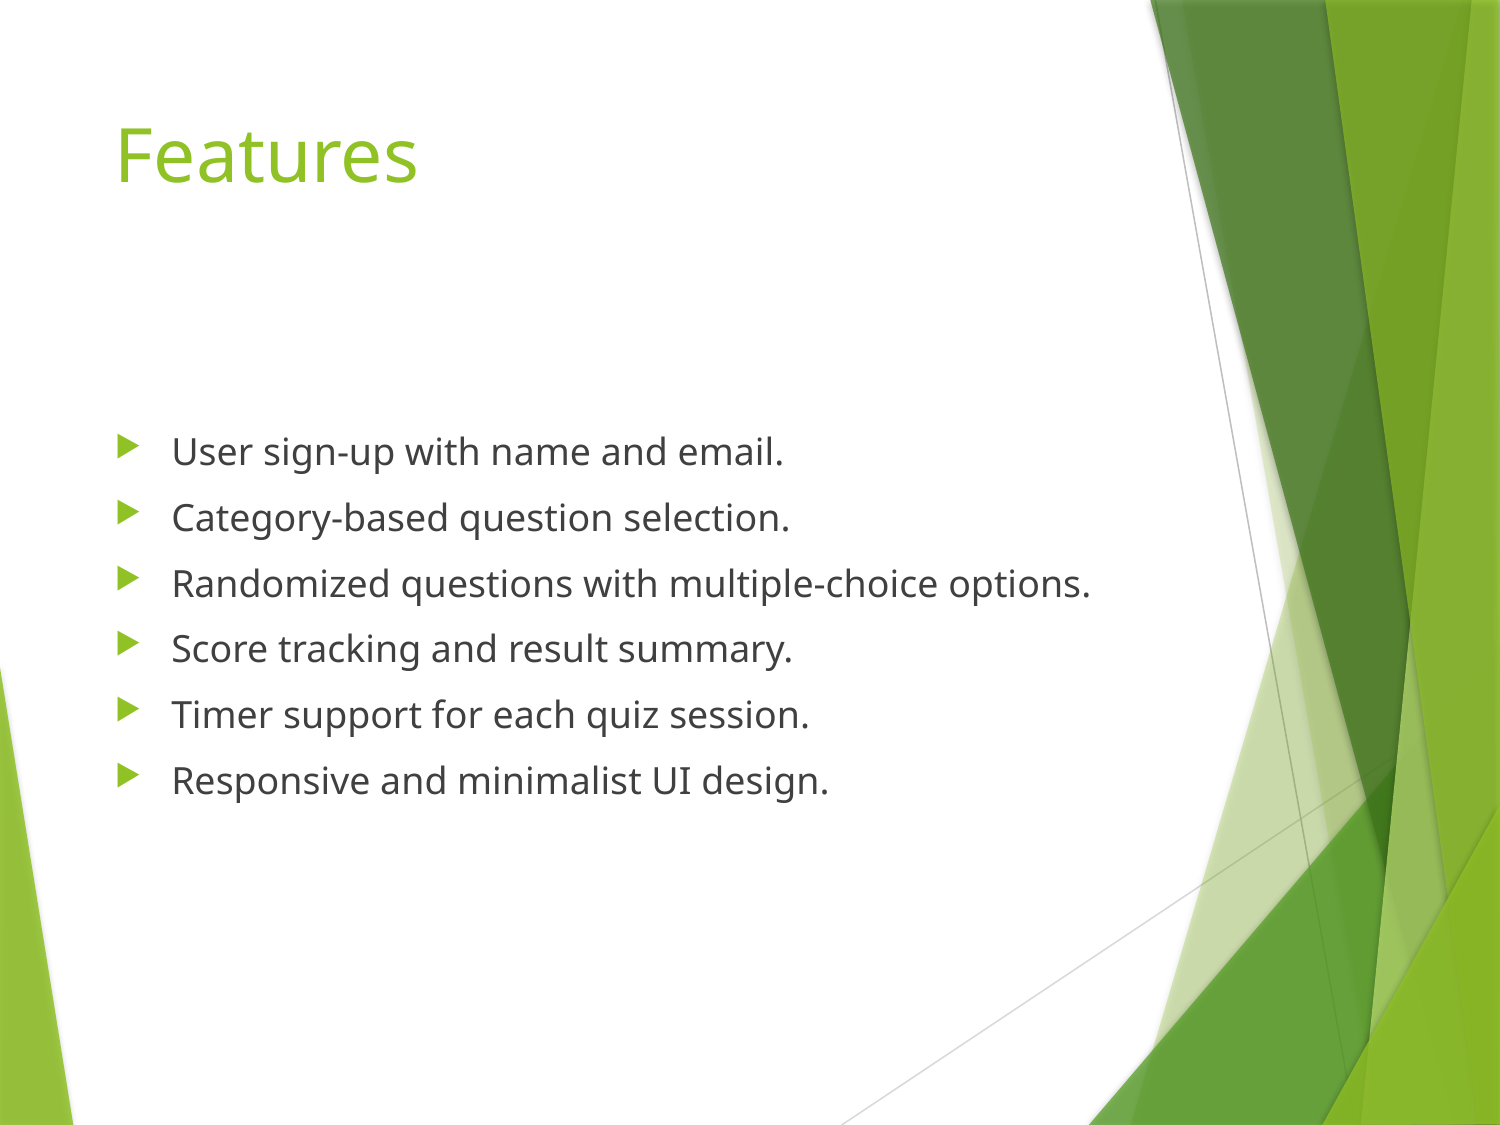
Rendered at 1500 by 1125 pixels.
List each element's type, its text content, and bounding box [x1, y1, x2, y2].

title Features [99, 99, 1142, 317]
list User sign-up with name and email. Category-based question selection. Randomized questions with multiple-choice options. Score tracking and result summary. Timer support for each quiz session. Responsive and minimalist UI design. [99, 354, 1142, 992]
